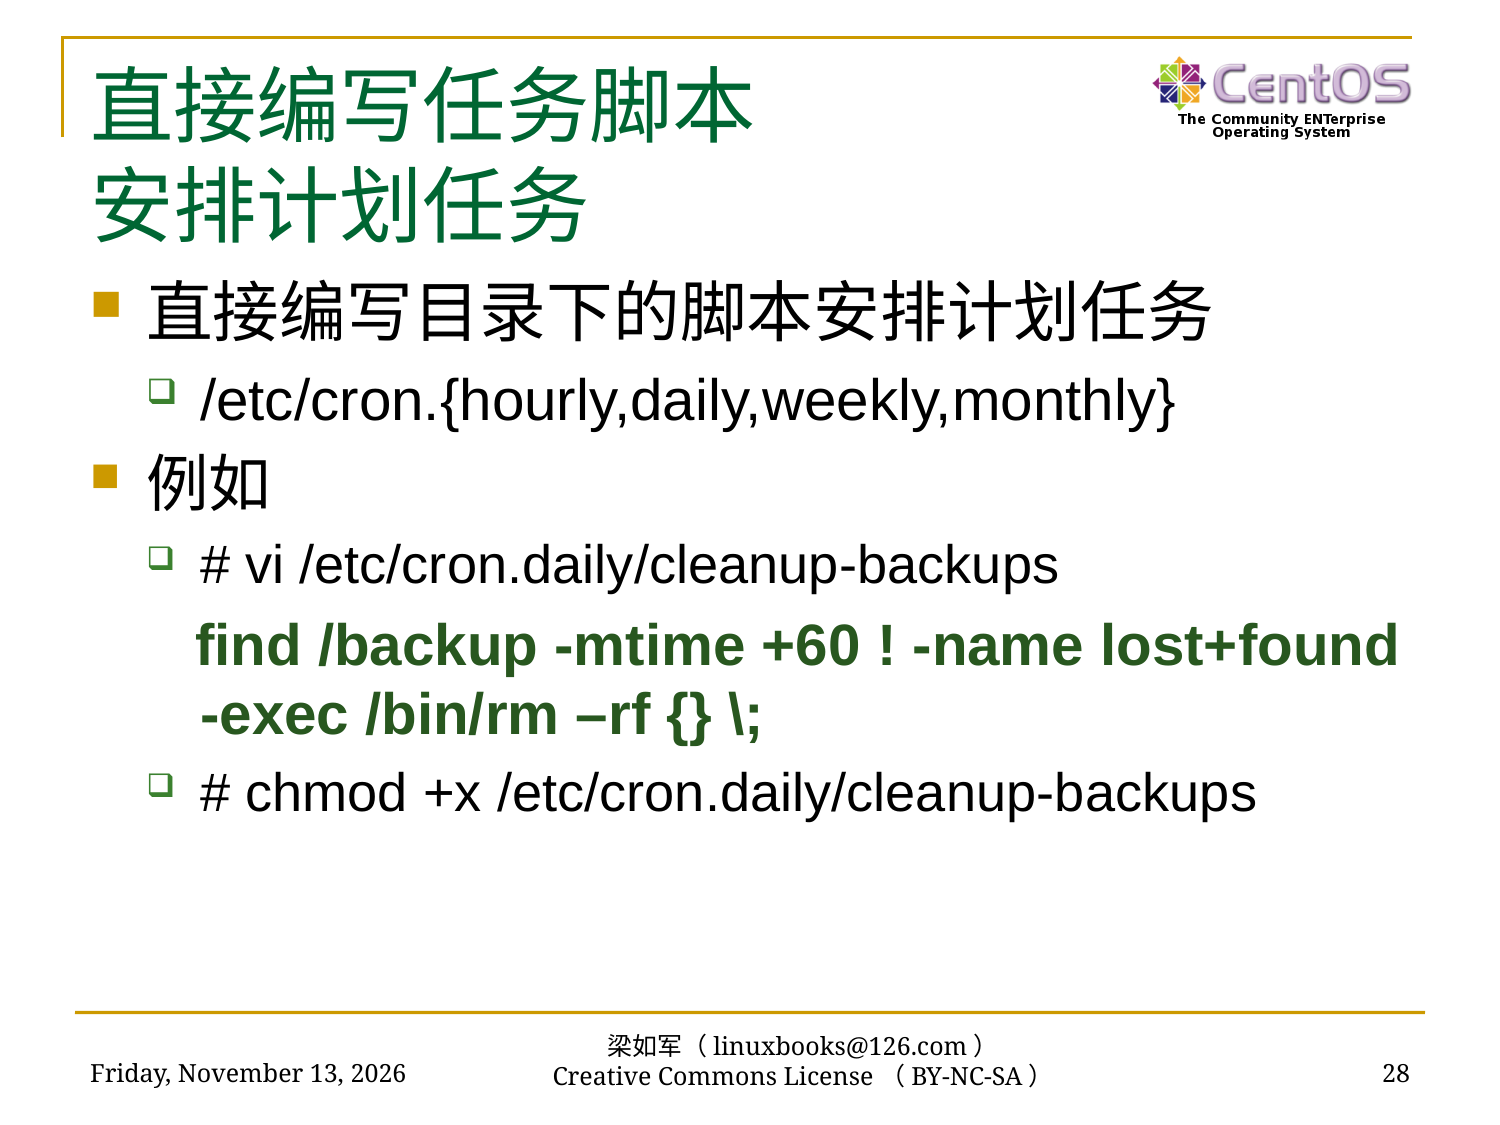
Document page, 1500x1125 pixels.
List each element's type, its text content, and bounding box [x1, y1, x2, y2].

list 直接编写目录下的脚本安排计划任务 /etc/cron.{hourly,daily,weekly,monthly} 例如 # vi /etc/cron.daily/cleanup-backups find /backup -mtime +60 ! -name lost+found -exec /bin/rm –rf {} \; # chmod +x /etc/cron.daily/cleanup-backups [74, 262, 1426, 1006]
title 直接编写任务脚本 安排计划任务 [74, 45, 1426, 233]
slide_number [74, 1023, 426, 1100]
slide_number 28 [1074, 1023, 1426, 1100]
footer 梁如军（linuxbooks@126.com） Creative Commons License（BY-NC-SA） [359, 1022, 1247, 1099]
